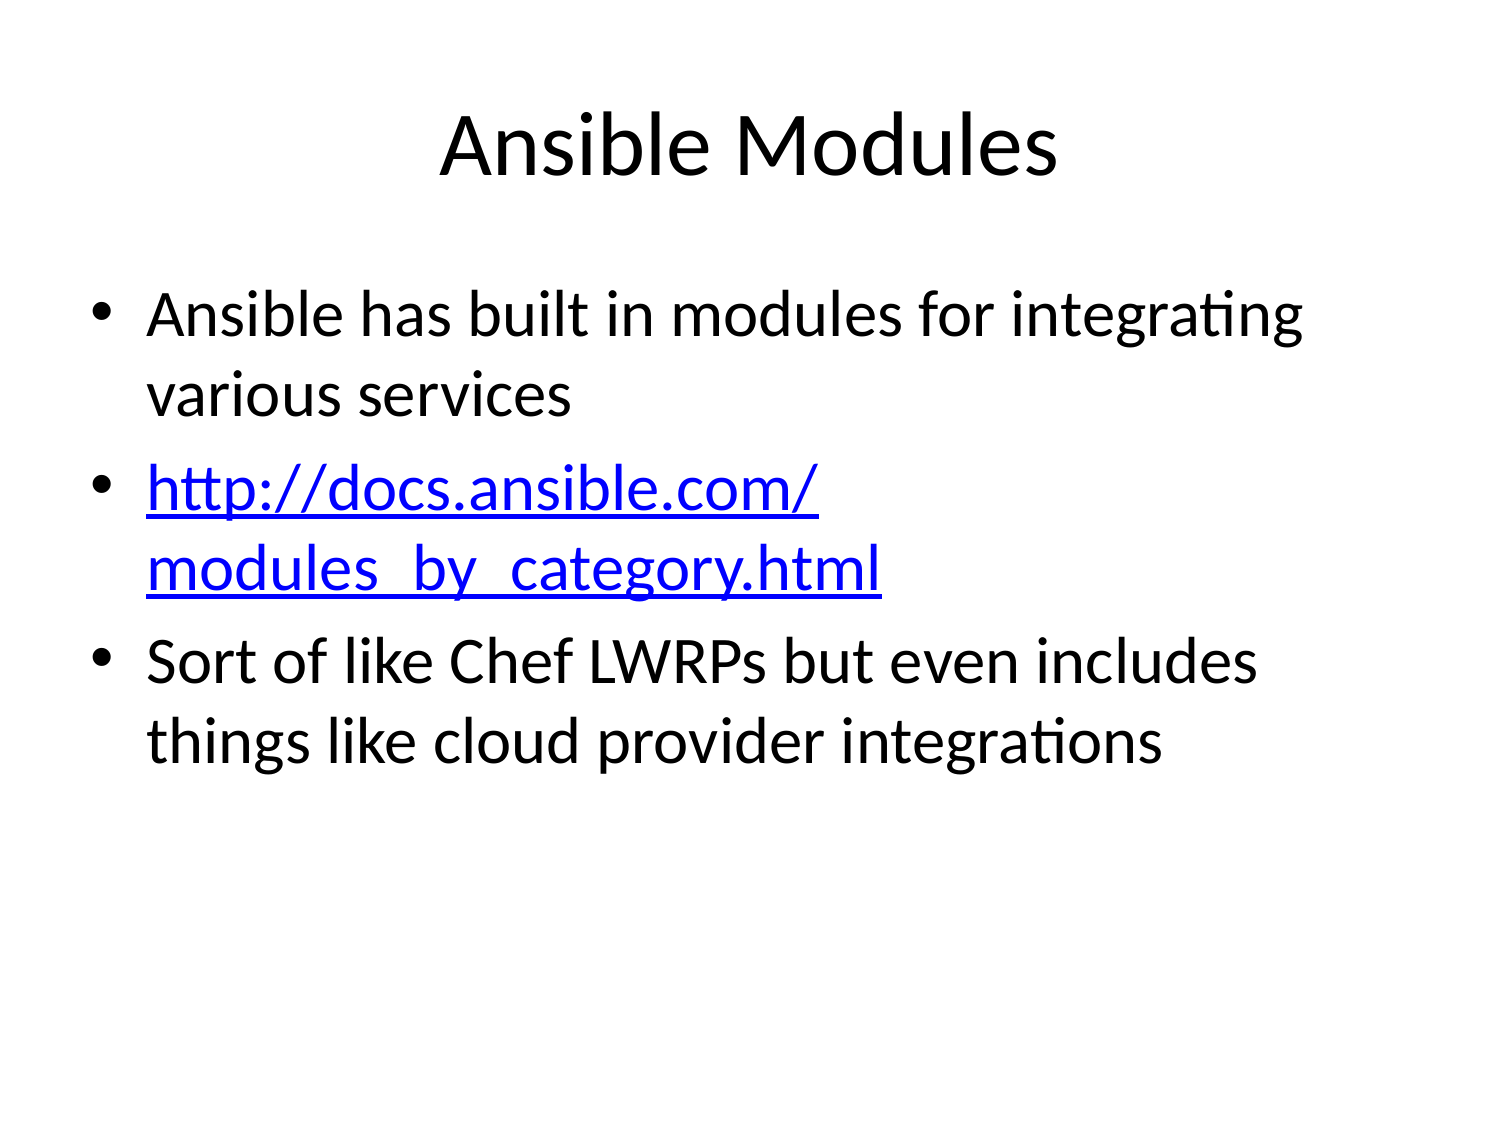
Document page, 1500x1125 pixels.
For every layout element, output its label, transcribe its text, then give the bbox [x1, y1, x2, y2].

list Ansible has built in modules for integrating various services http://docs.ansible.com/modules_by_category.html Sort of like Chef LWRPs but even includes things like cloud provider integrations [75, 262, 1425, 1005]
title Ansible Modules [75, 45, 1425, 233]
